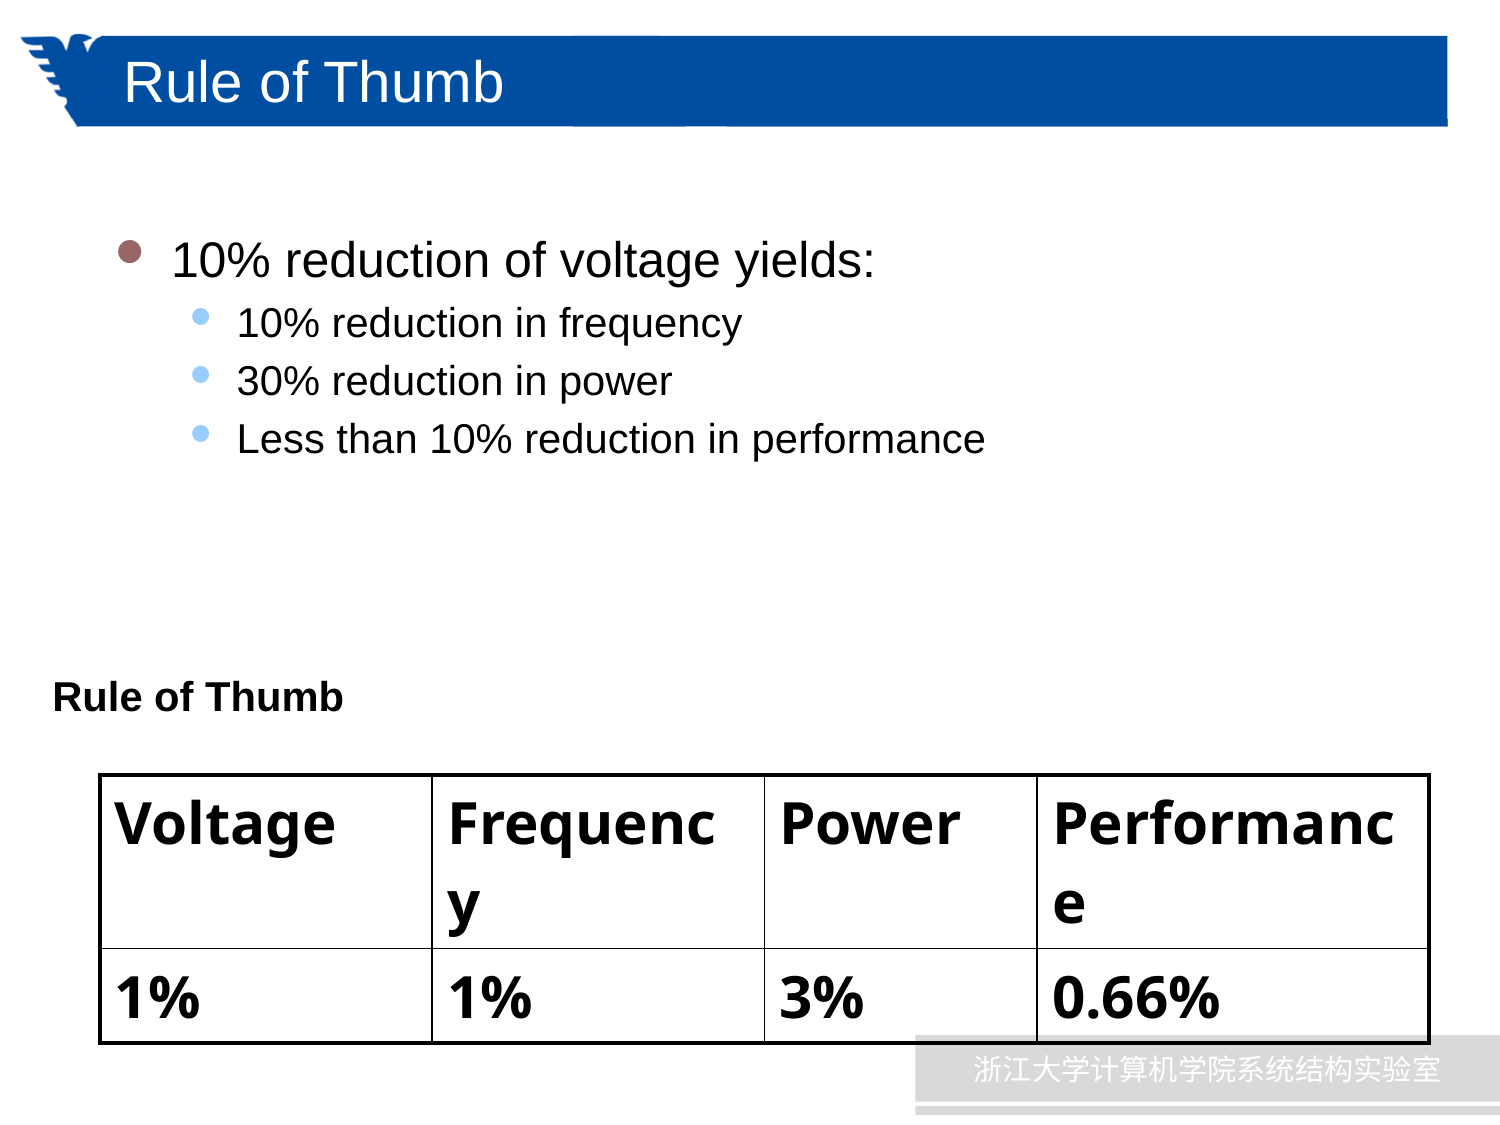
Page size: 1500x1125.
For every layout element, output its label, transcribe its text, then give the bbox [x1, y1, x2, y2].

table_cell 1% [102, 949, 431, 1041]
picture [5, 19, 148, 127]
table_header Frequency [433, 777, 764, 948]
list 10% reduction of voltage yields: 10% reduction in frequency 30% reduction in power Less than 10% reduction in performance [99, 219, 1400, 773]
text_box Rule of Thumb [37, 662, 597, 728]
table_header Performance [1038, 777, 1427, 948]
table_cell 0.66% [1038, 949, 1427, 1041]
table_header Voltage [102, 777, 431, 948]
title Rule of Thumb [108, 38, 1406, 121]
table_cell 3% [765, 949, 1036, 1041]
table_cell 1% [433, 949, 764, 1041]
table_header Power [765, 777, 1036, 948]
